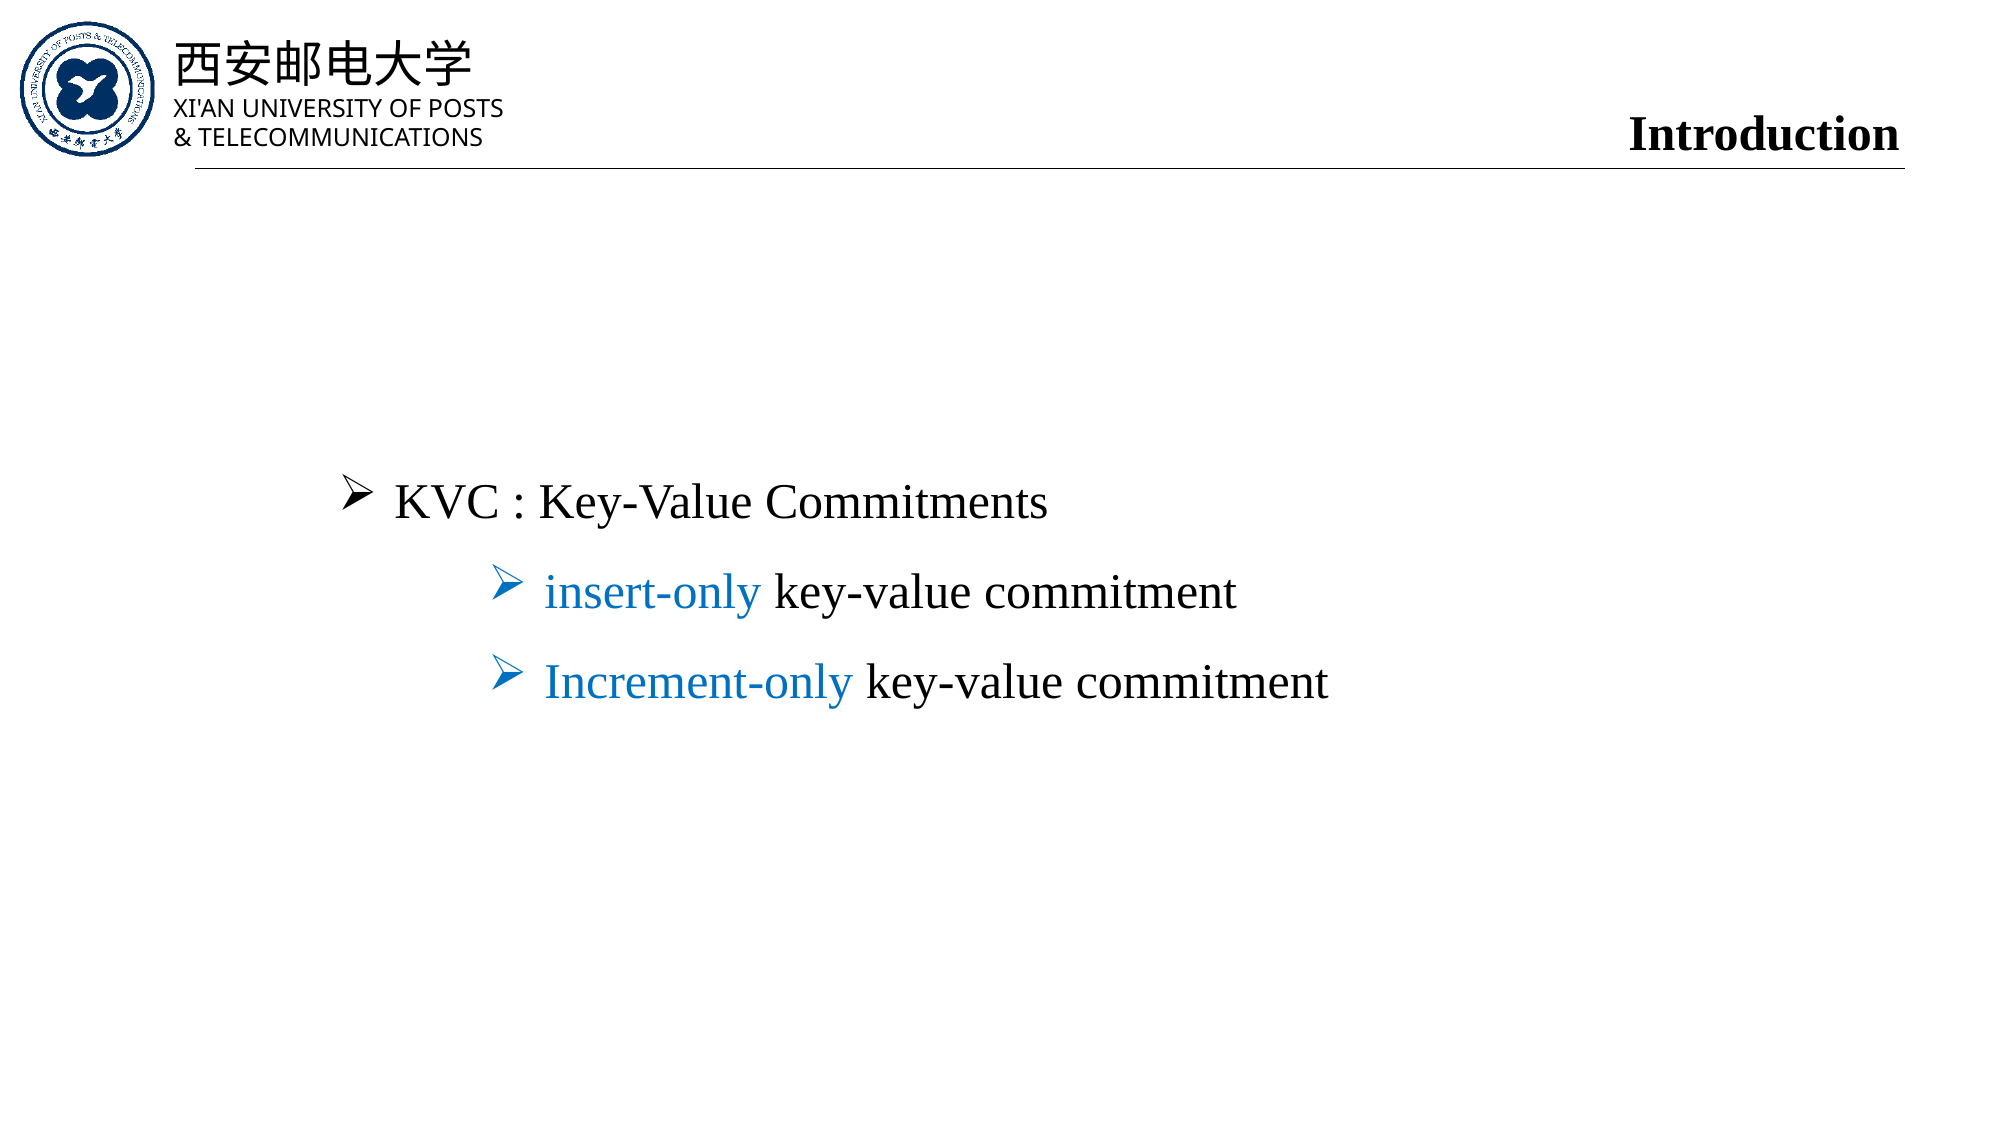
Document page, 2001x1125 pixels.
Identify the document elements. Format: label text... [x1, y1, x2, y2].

text_box Introduction [1613, 93, 1923, 168]
text_box KVC : Key-Value Commitments insert-only key-value commitment Increment-only key-value commitment [173, 431, 1614, 817]
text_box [15, 17, 607, 161]
